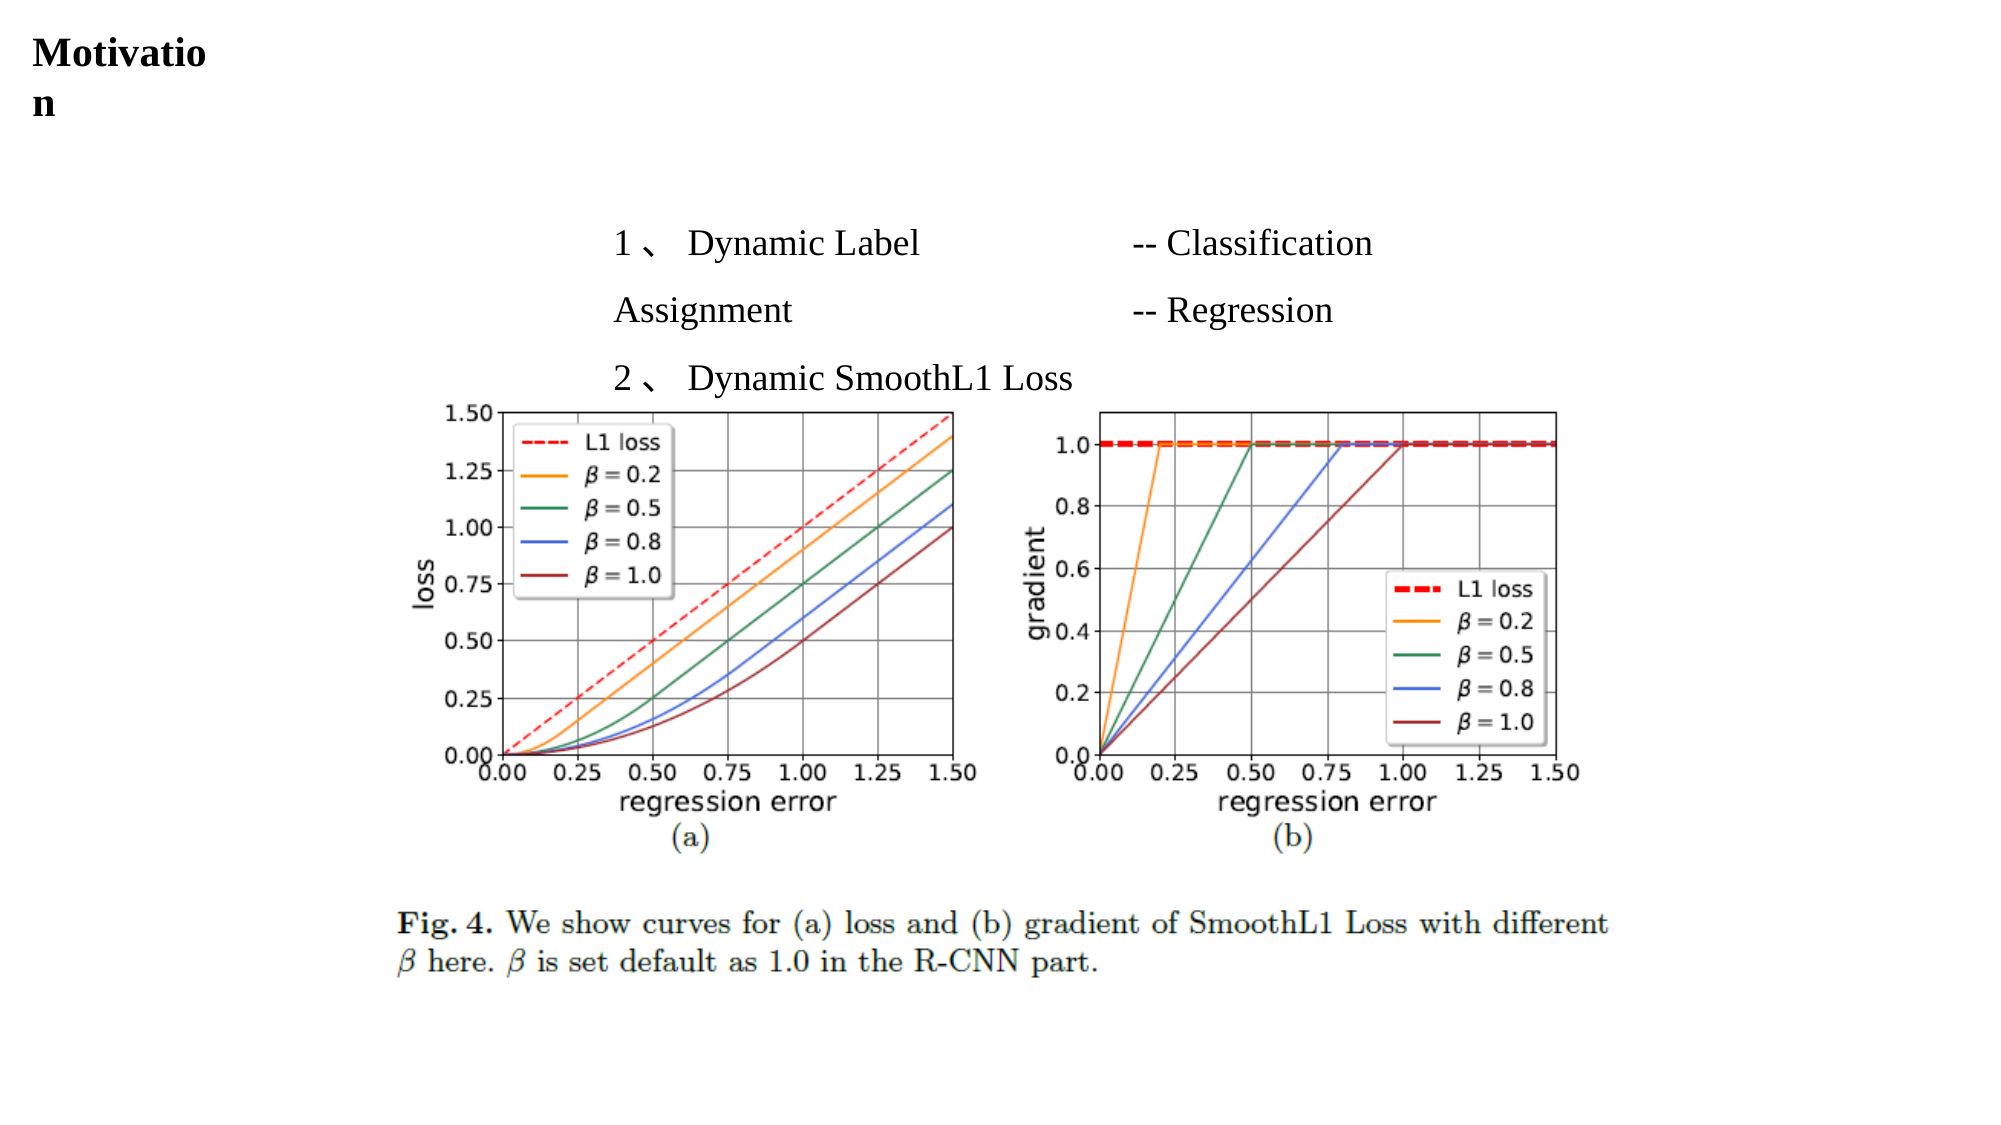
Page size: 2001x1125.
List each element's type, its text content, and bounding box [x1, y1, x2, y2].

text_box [598, 187, 1402, 333]
picture [380, 383, 1620, 987]
text_box Motivation [17, 17, 245, 133]
